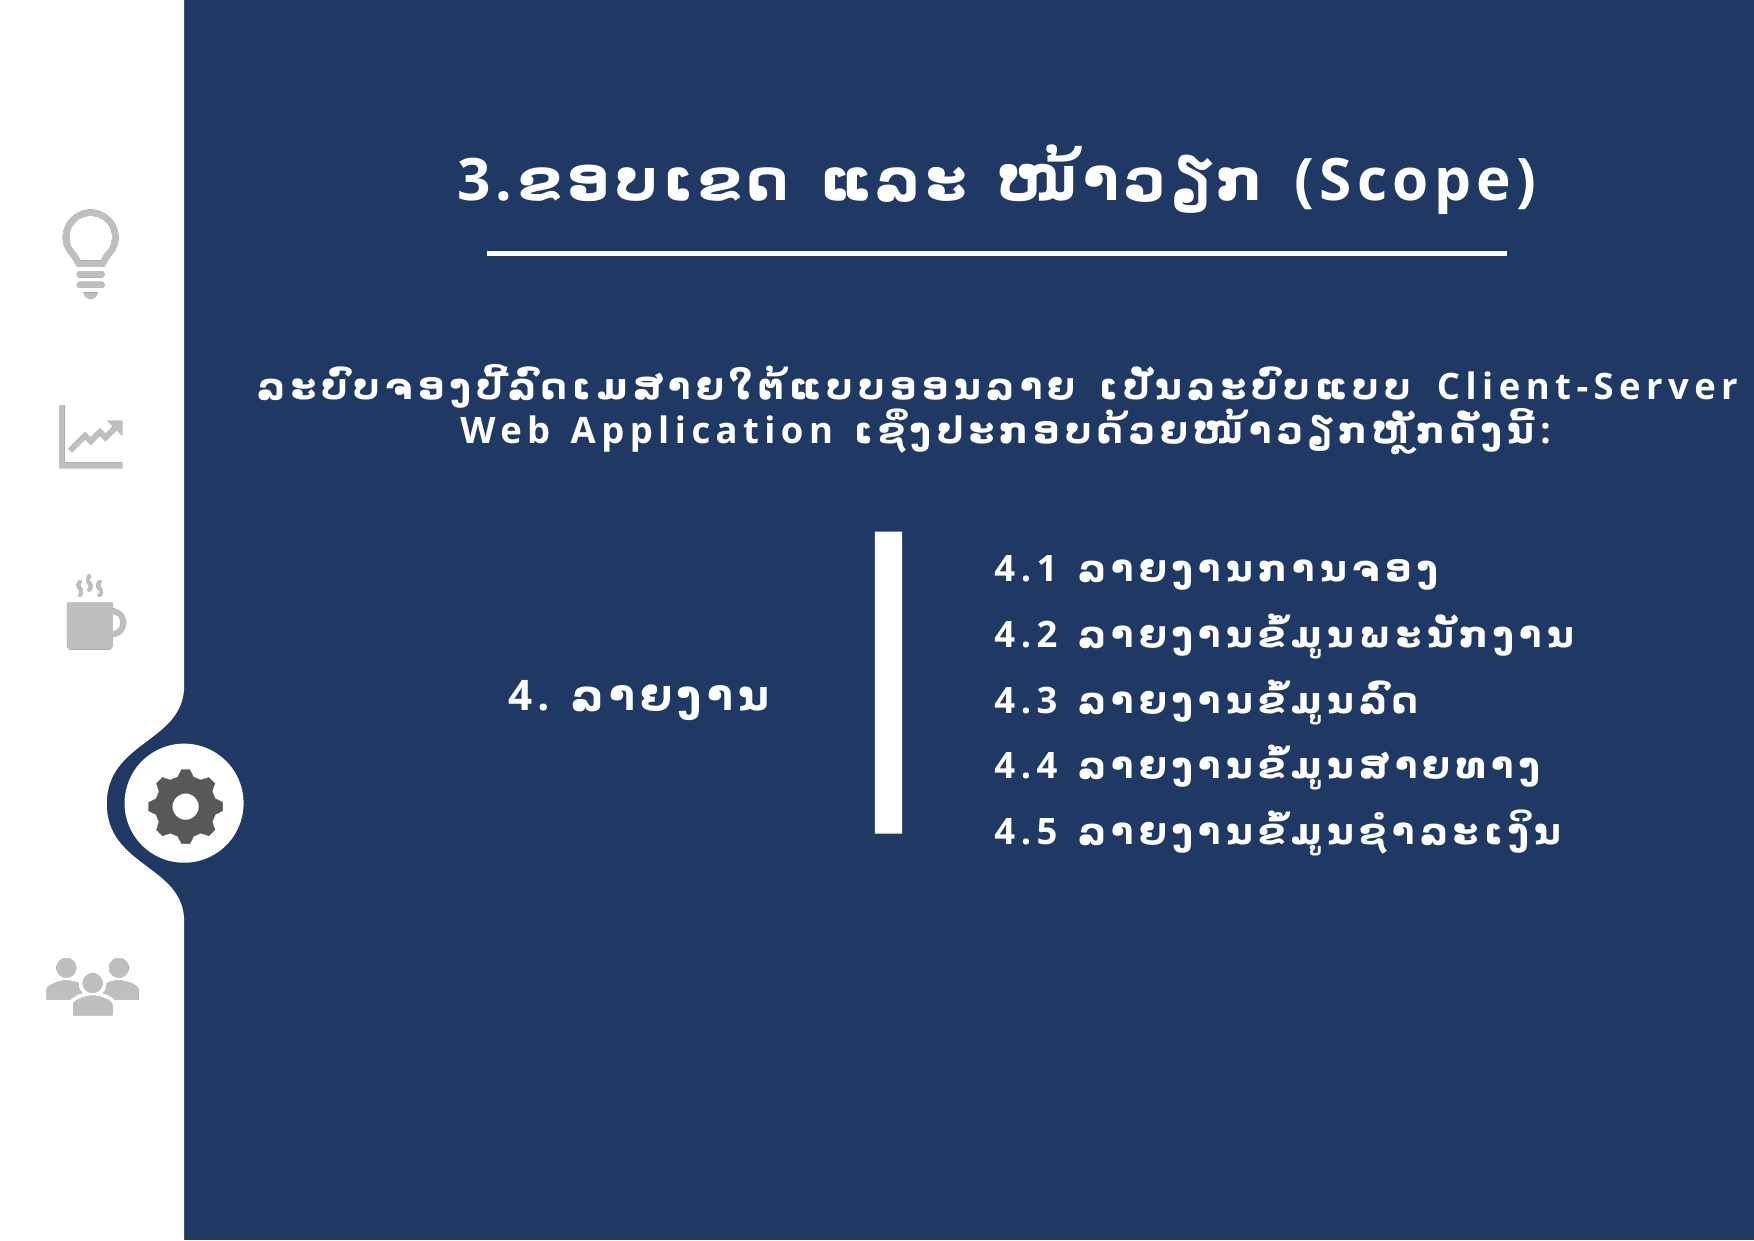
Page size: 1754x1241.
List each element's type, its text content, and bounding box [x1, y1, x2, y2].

text_box [874, 531, 903, 835]
picture [39, 754, 145, 859]
text_box 3.ຂອບເຂດ ແລະ ໜ້າວຽກ (Scope) [356, 134, 1638, 220]
picture [46, 392, 135, 481]
picture [40, 934, 145, 1039]
text_box ລະບົບຈອງປີ້ລົດເມສາຍໃຕ້ແບບອອນລາຍ ເປັນລະບົບແບບ Client-Server Web Application ເຊິ່ງປະກອບດ້ວຍໜ້າວຽກຫຼັກດັ່ງນີ້: [243, 356, 1753, 459]
text_box 4. ລາຍງານ [493, 660, 784, 726]
text_box 4.1 ລາຍງານການຈອງ 4.2 ລາຍງານຂໍ້ມູນພະນັກງານ 4.3 ລາຍງານຂໍ້ມູນລົດ 4.4 ລາຍງານຂໍ້ມູນສາຍທາງ 4.5 ລາຍງານຂໍ້ມູນຊຳລະເງິນ [979, 515, 1590, 860]
text_box [0, 0, 186, 1241]
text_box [124, 743, 244, 863]
picture [51, 567, 142, 658]
picture [39, 203, 142, 305]
